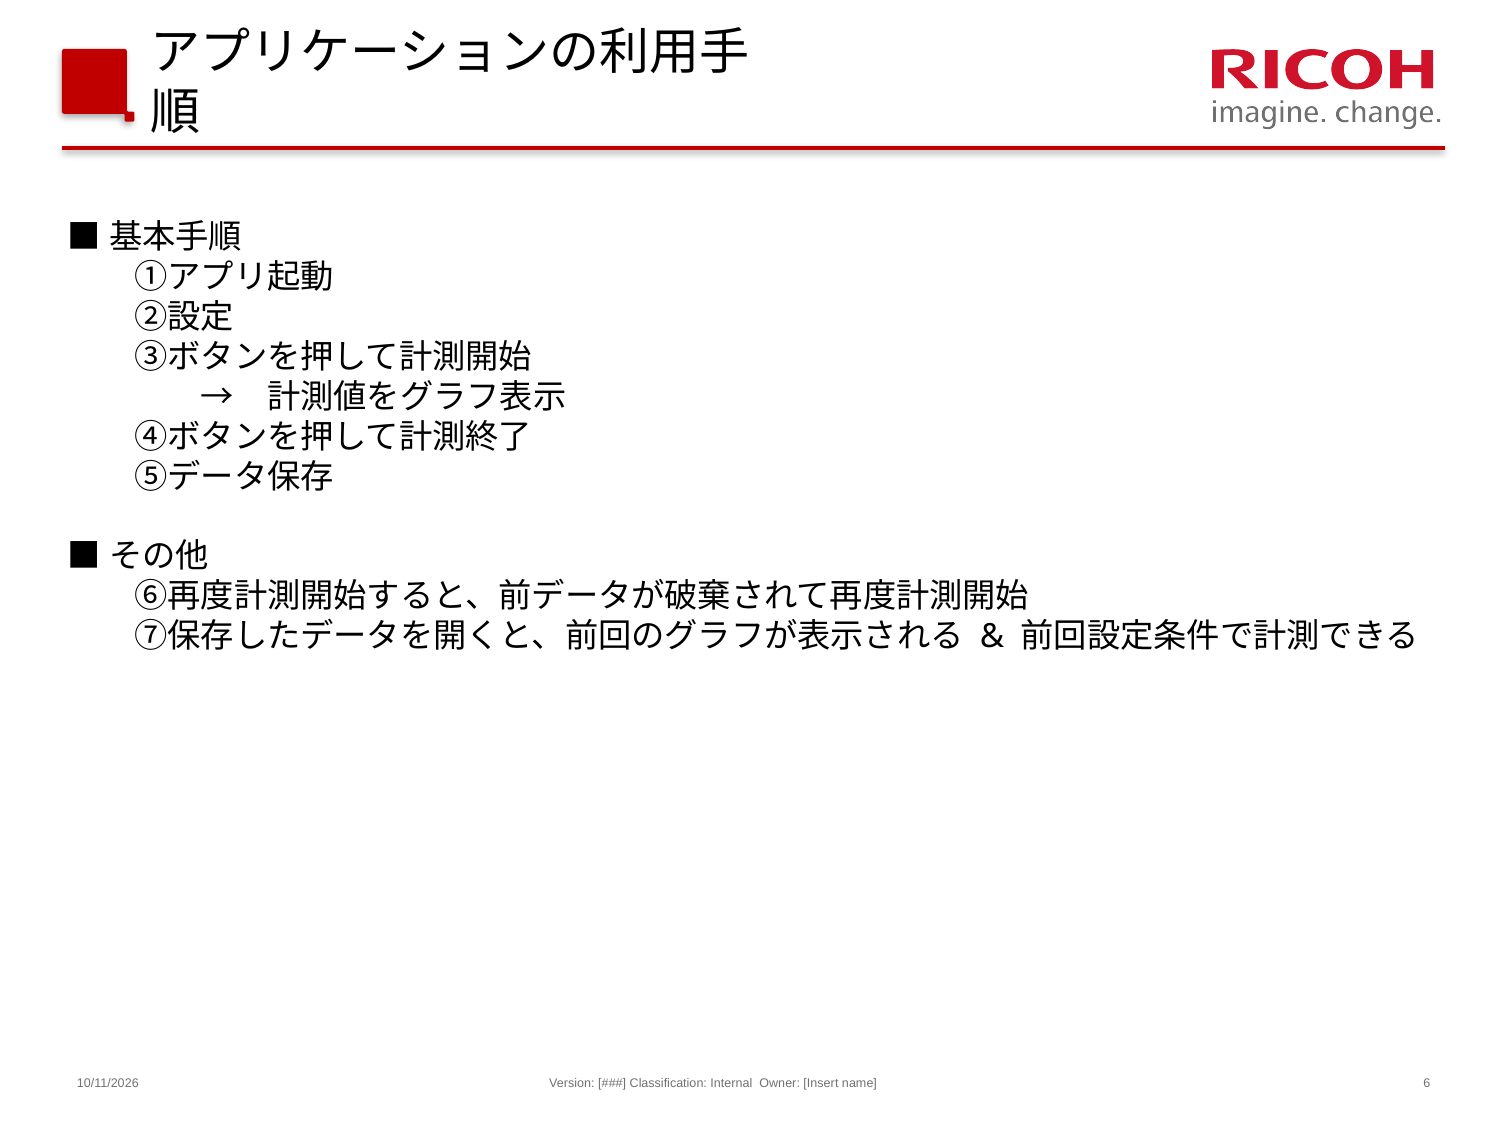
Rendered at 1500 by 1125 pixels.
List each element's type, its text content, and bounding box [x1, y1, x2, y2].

picture [1200, 38, 1445, 134]
text_box ■基本手順 ①アプリ起動 ②設定 ③ボタンを押して計測開始 → 計測値をグラフ表示 ④ボタンを押して計測終了 ⑤データ保存 ■その他 ⑥再度計測開始すると、前データが破棄されて再度計測開始 ⑦保存したデータを開くと、前回のグラフが表示される & 前回設定条件で計測できる [53, 184, 1477, 693]
list アプリケーションの利用手順 [135, 30, 809, 135]
